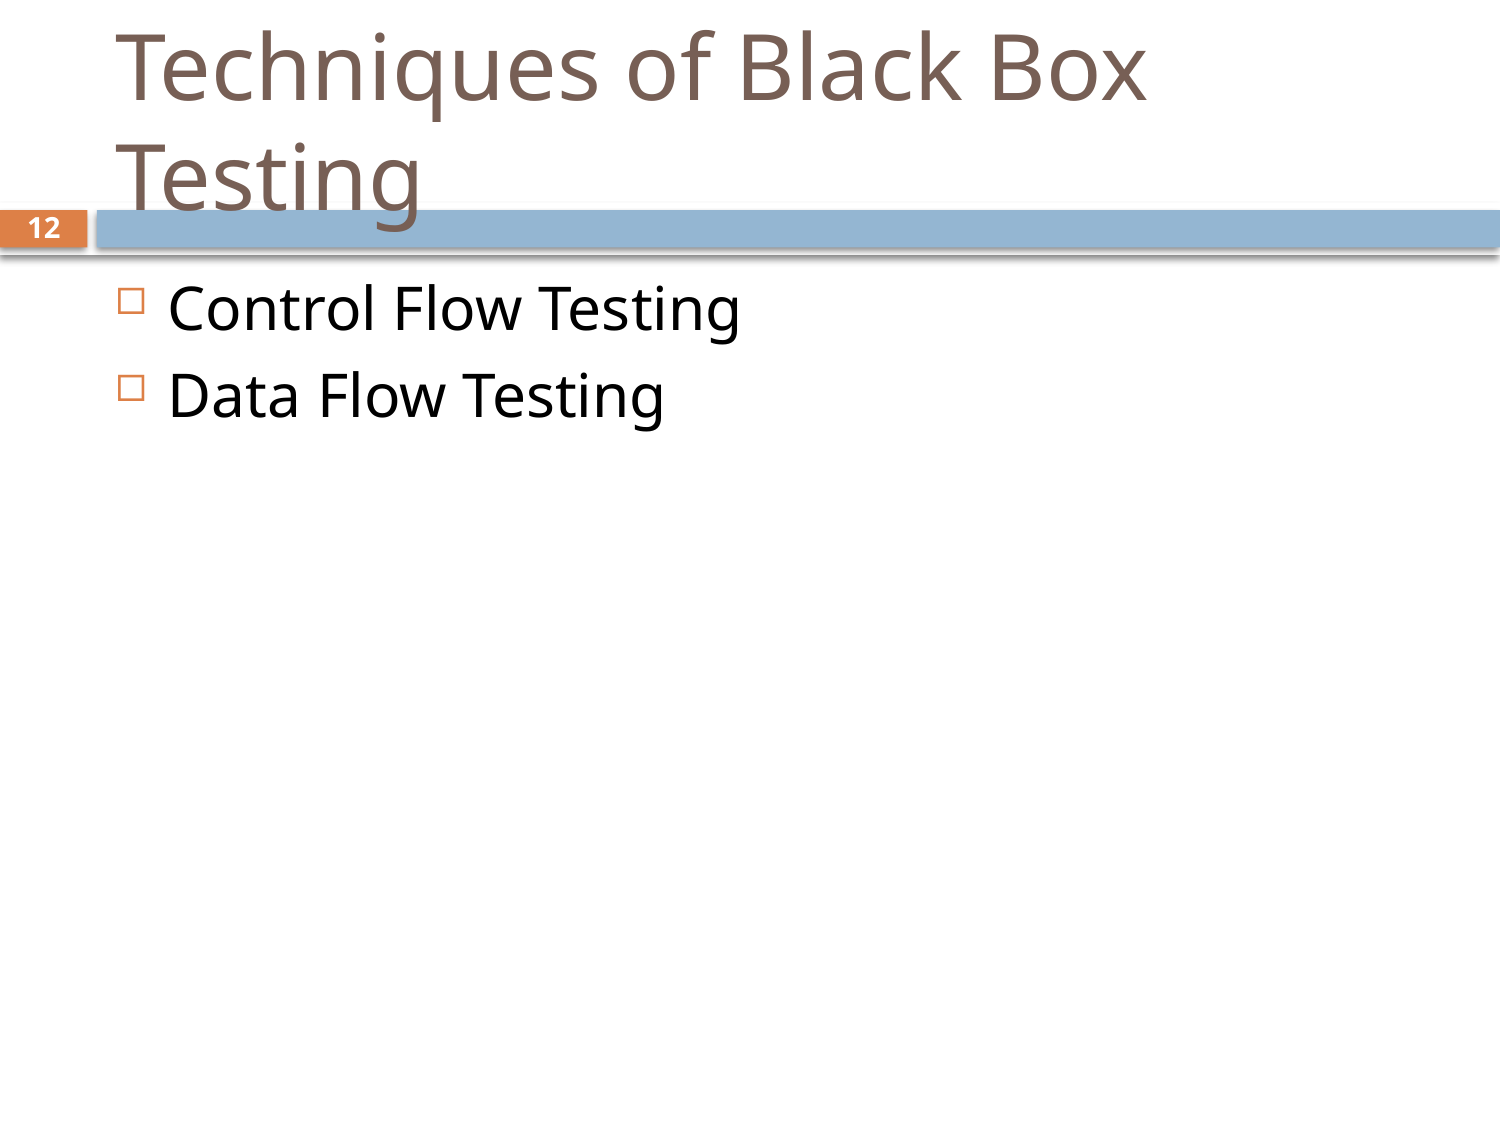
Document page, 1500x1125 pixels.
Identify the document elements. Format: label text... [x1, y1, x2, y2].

title Techniques of Black Box Testing [100, 37, 1438, 200]
slide_number 12 [0, 208, 88, 249]
list Control Flow Testing Data Flow Testing [100, 262, 1438, 1000]
